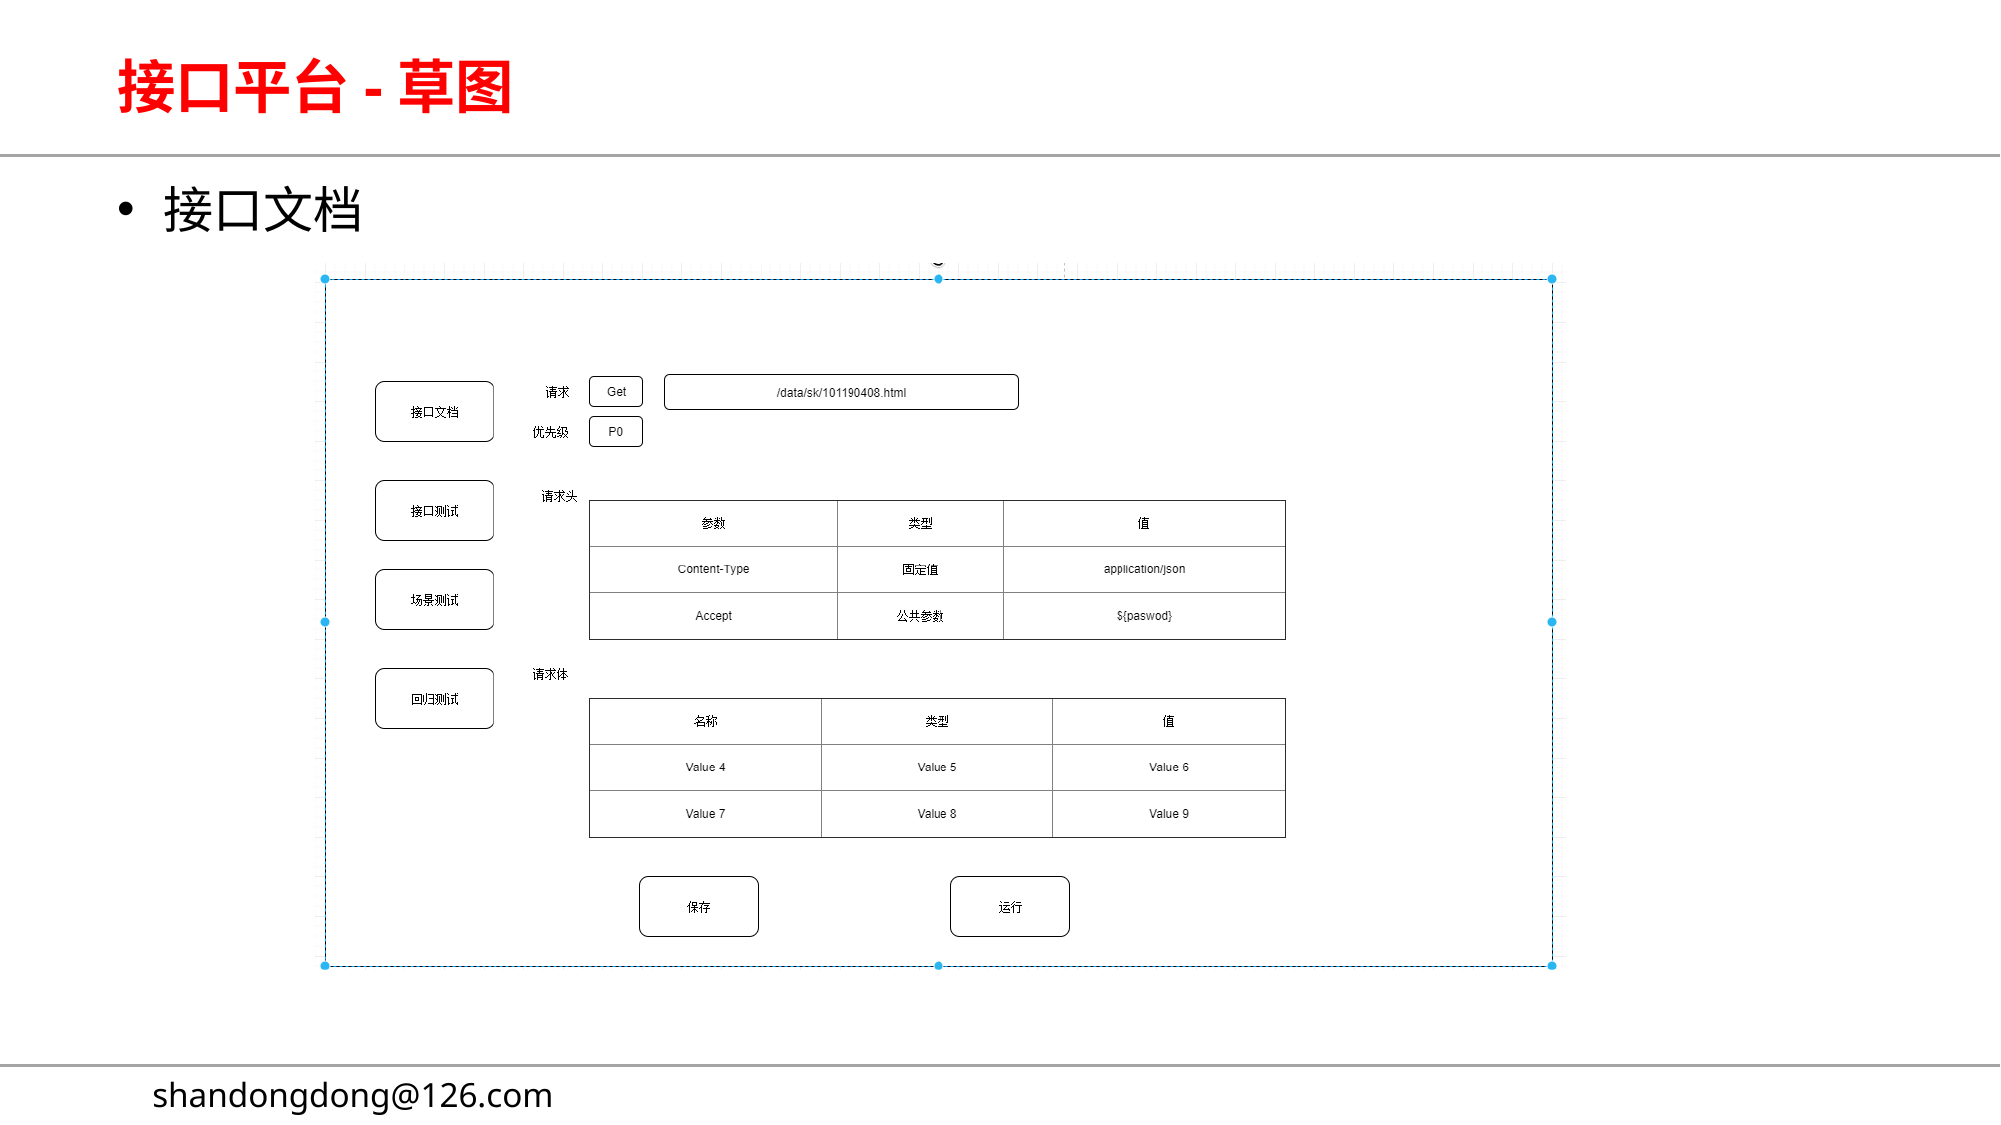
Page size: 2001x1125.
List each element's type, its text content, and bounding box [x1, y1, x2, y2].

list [315, 263, 1566, 970]
title 接口平台-草图 [102, 41, 899, 137]
text_box 接口文档 [102, 171, 469, 246]
